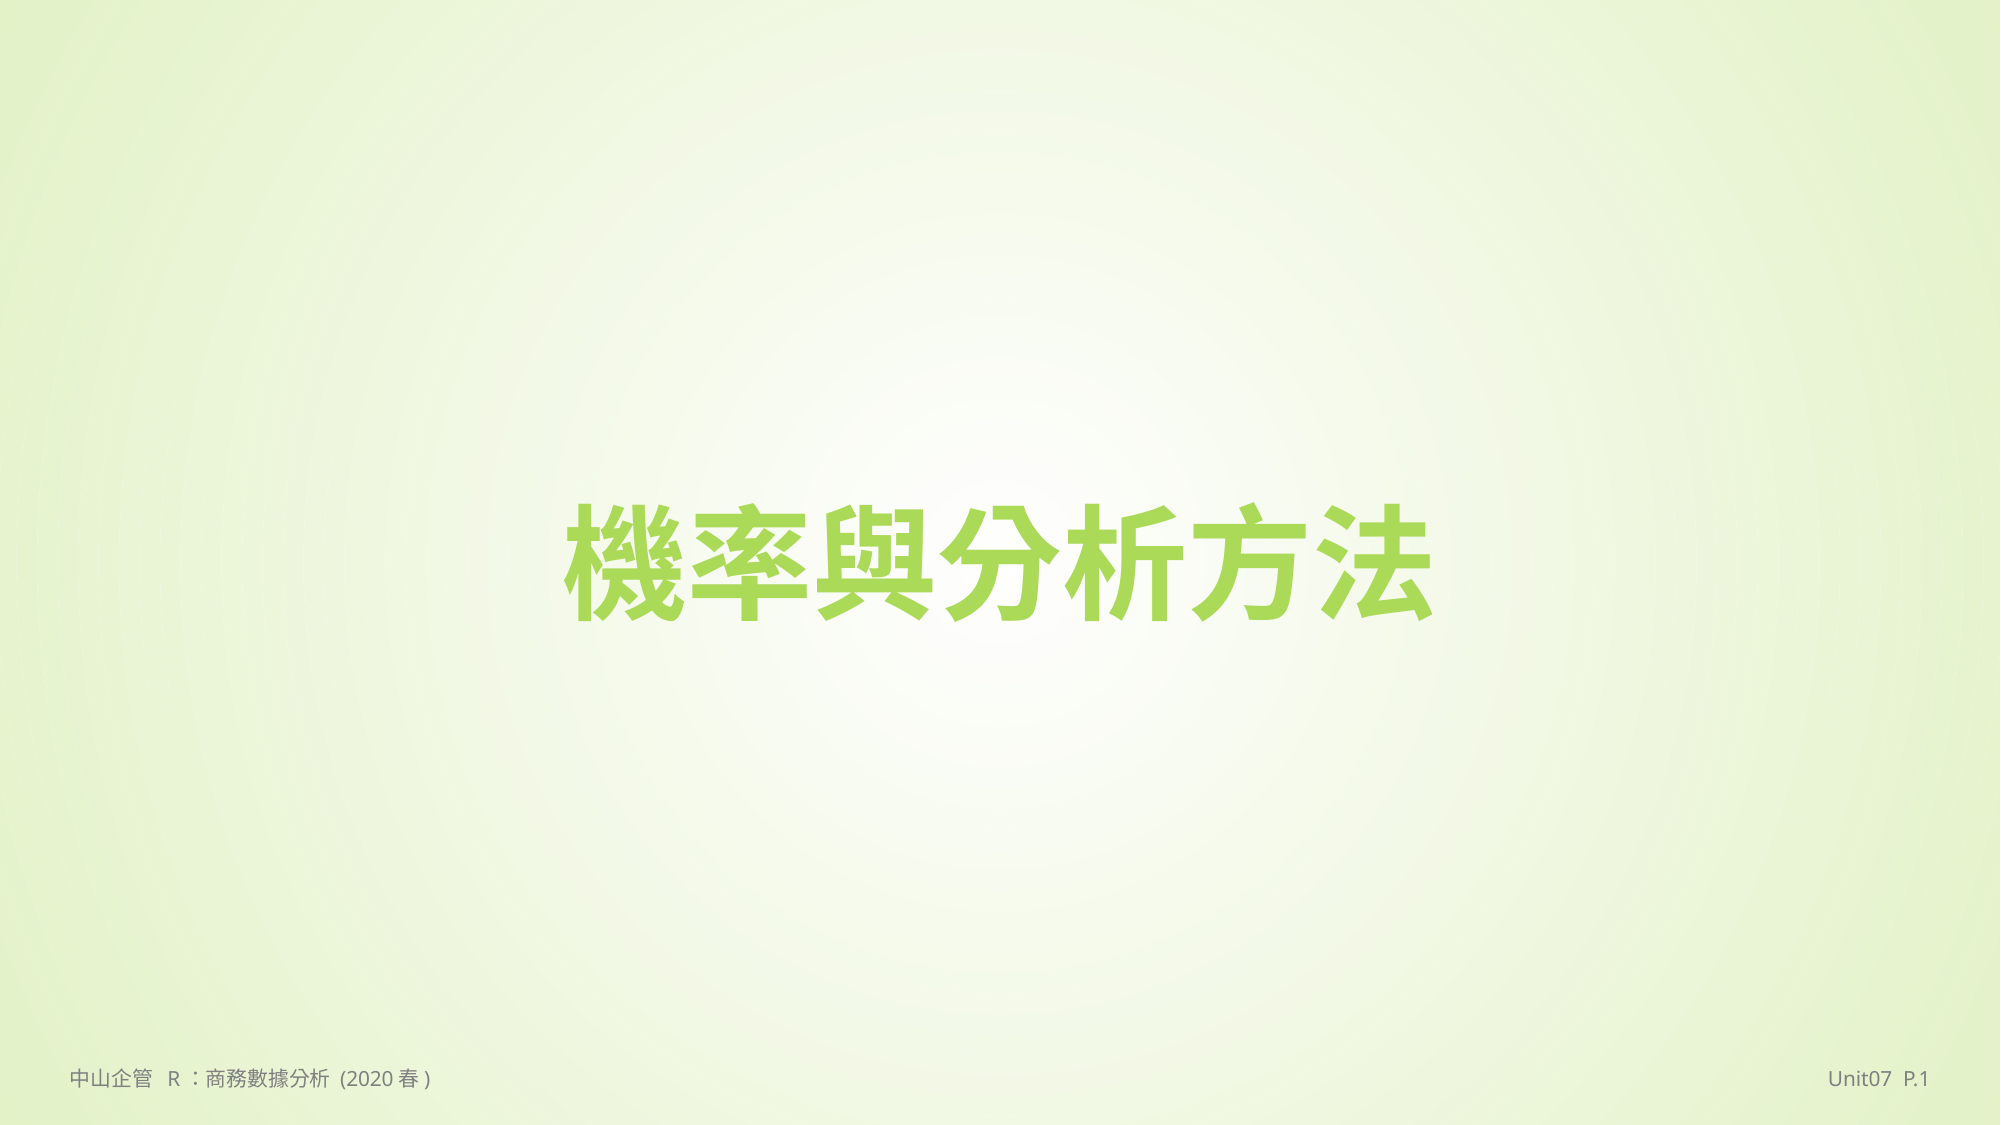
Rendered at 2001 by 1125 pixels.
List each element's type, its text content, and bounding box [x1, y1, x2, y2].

title 機率與分析方法 [334, 330, 1666, 790]
